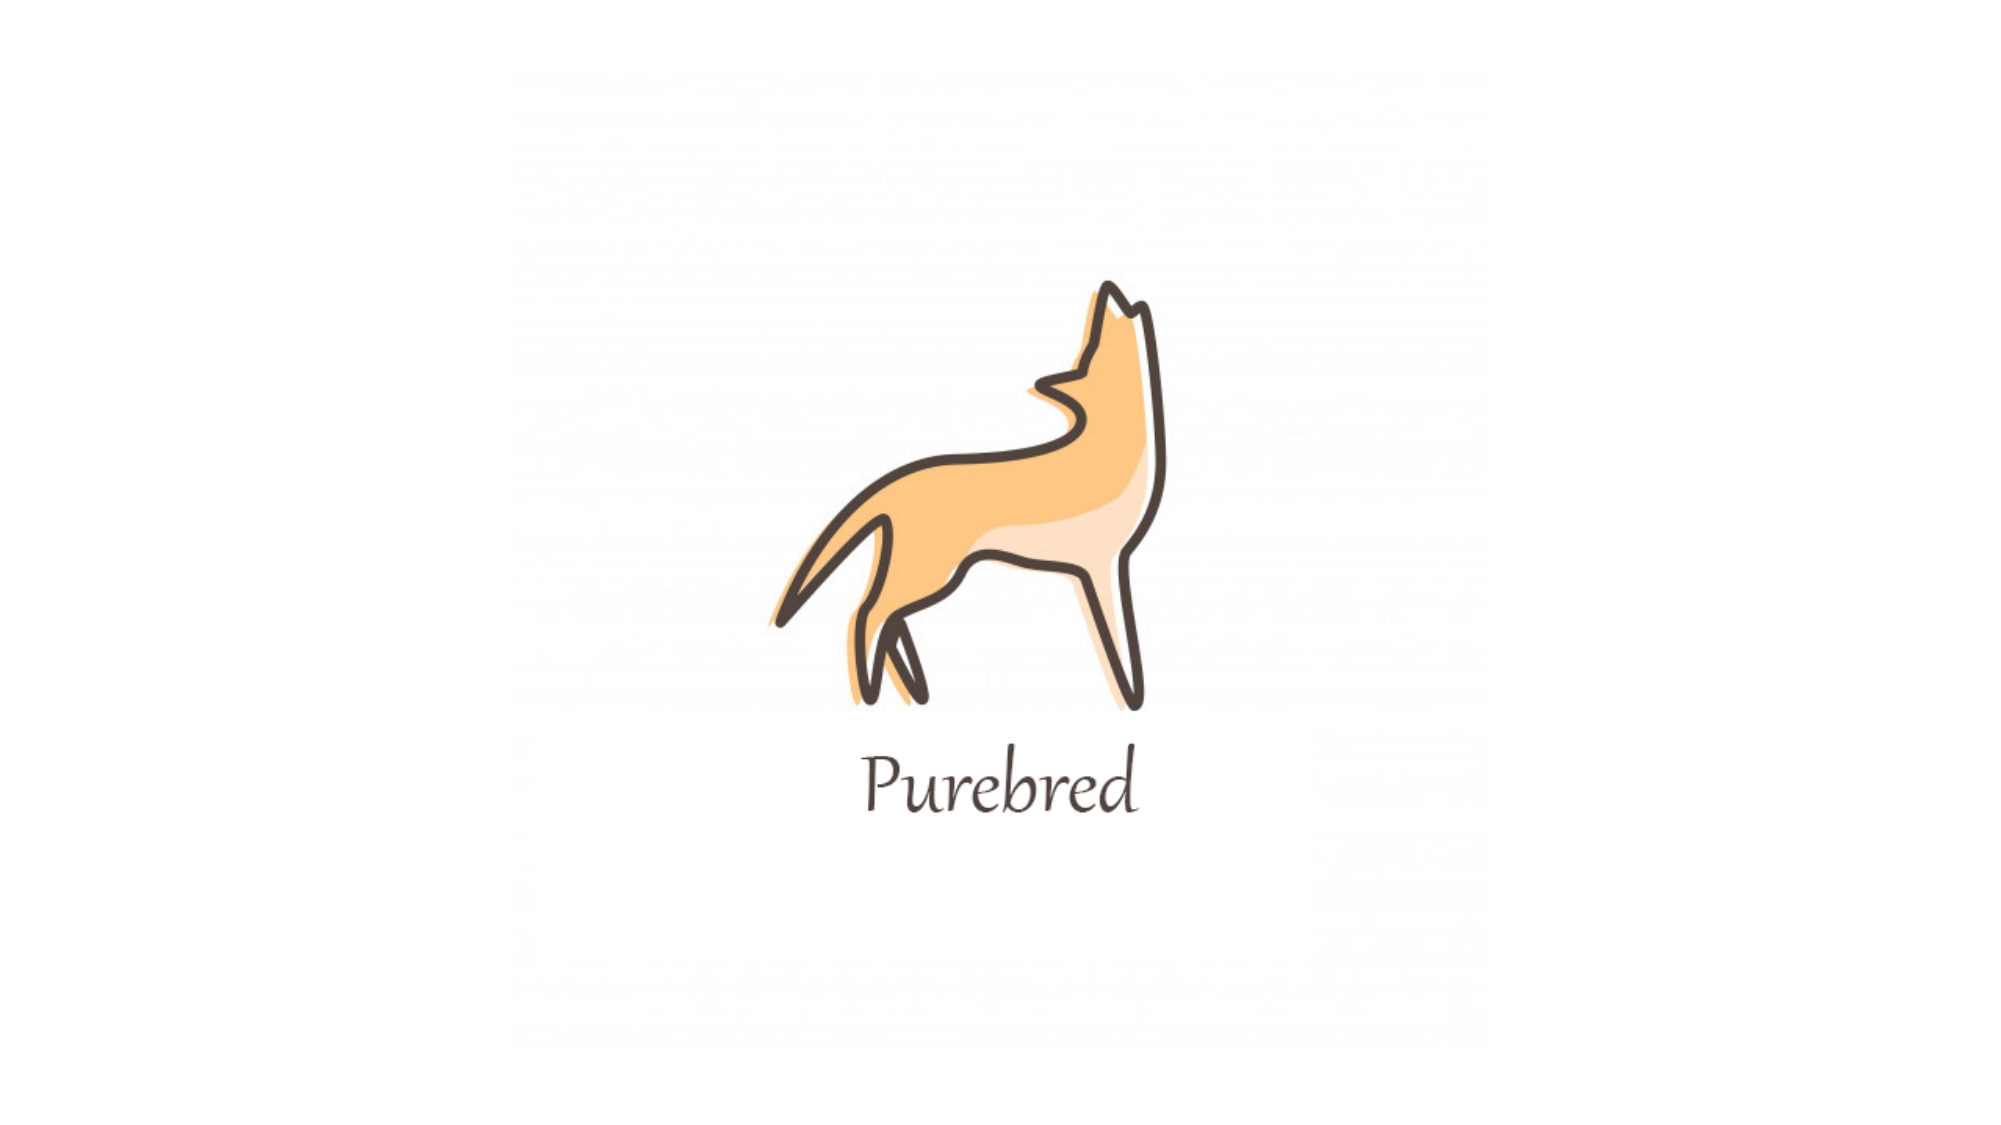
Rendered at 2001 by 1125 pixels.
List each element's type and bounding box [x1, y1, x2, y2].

picture [510, 73, 1490, 1052]
